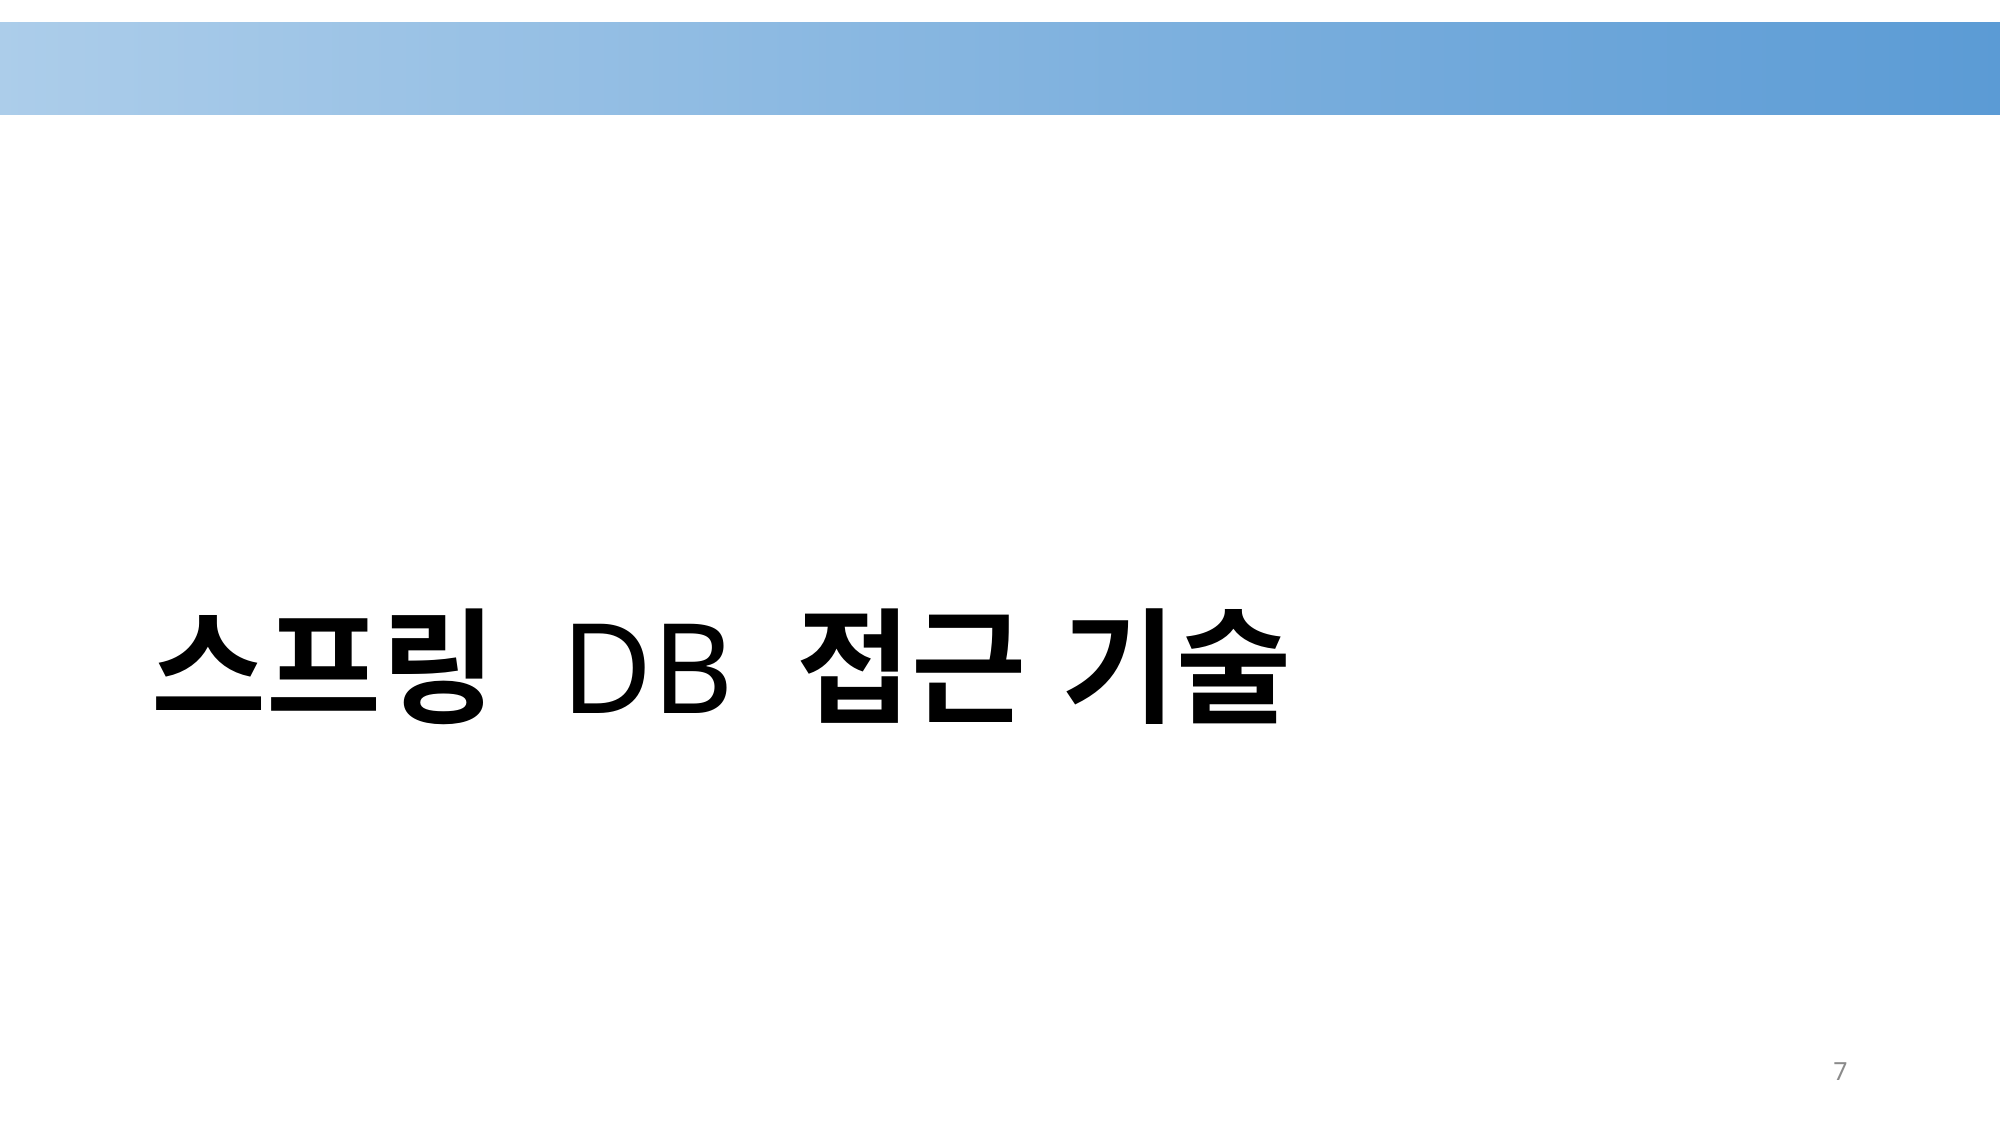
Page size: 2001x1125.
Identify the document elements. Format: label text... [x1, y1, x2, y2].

title 스프링 DB 접근 기술 [136, 280, 1862, 749]
slide_number 7 [1412, 1042, 1863, 1103]
